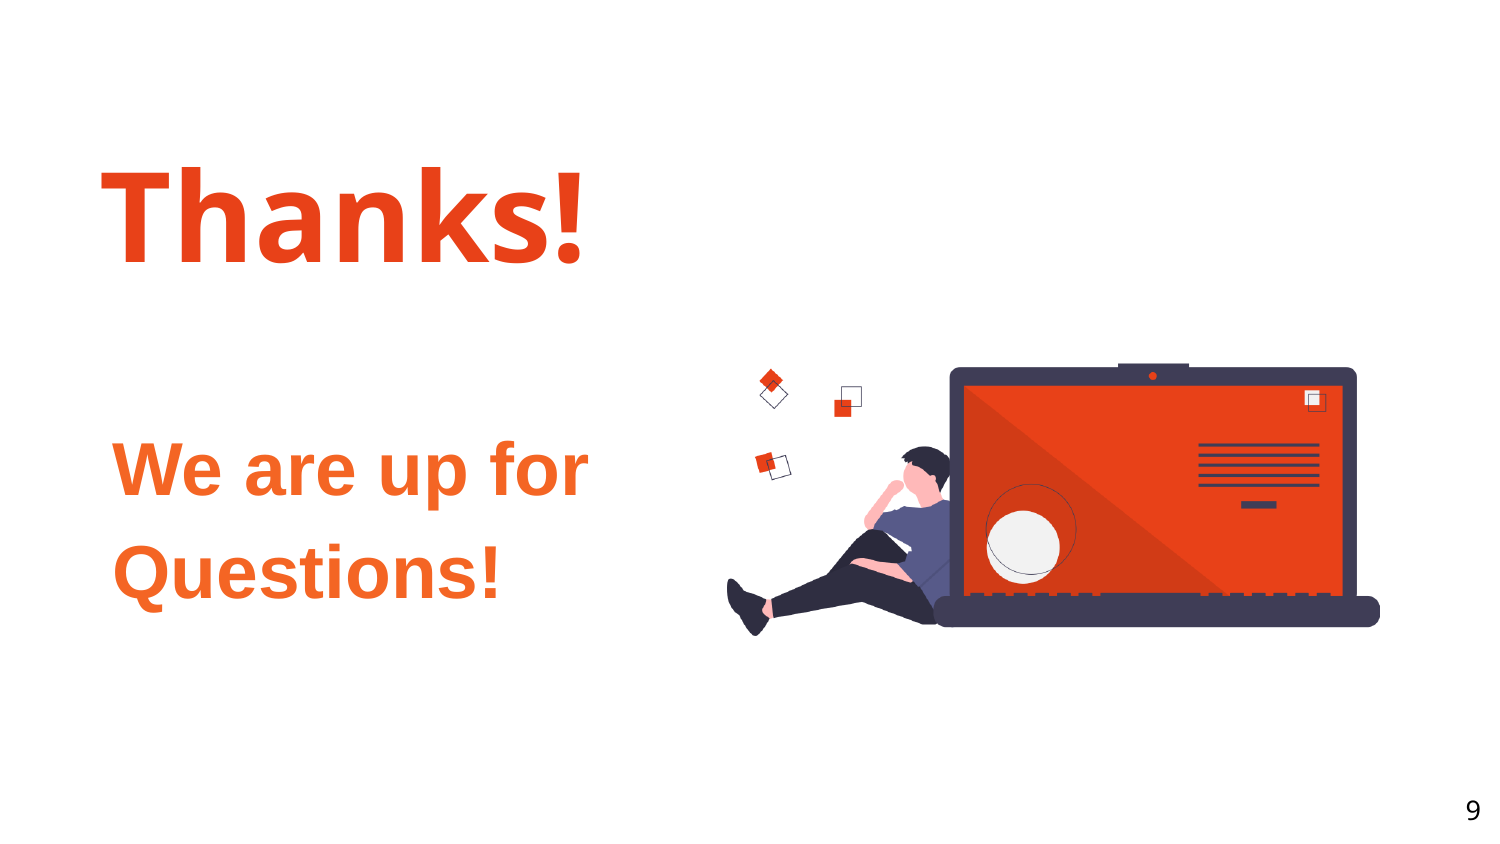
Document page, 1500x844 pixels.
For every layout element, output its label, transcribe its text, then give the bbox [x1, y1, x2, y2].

slide_number 9 [1391, 779, 1482, 844]
title Thanks! [99, 97, 898, 288]
subtitle We are up for Questions! [112, 406, 654, 700]
picture [653, 315, 1453, 685]
